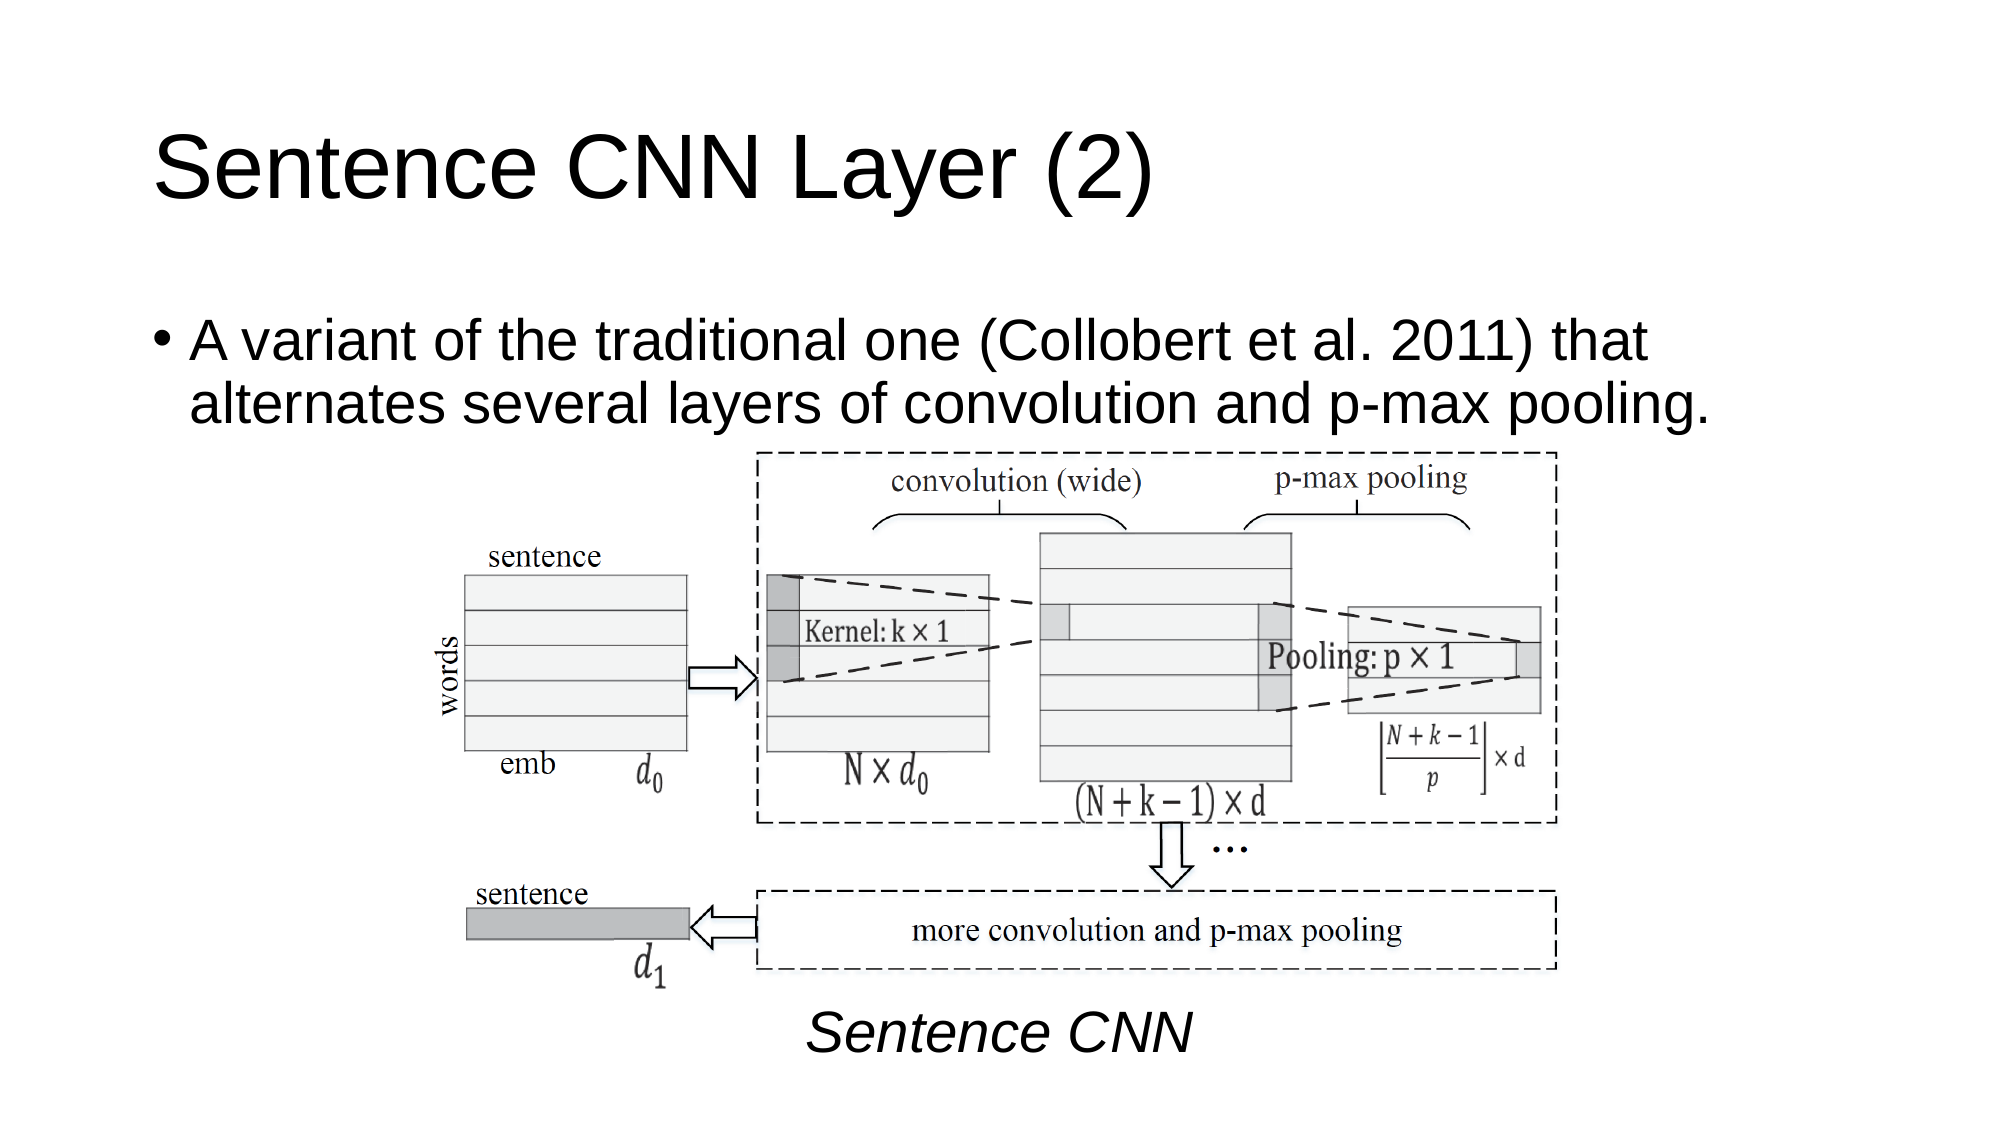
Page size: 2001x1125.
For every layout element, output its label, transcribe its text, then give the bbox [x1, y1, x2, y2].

text_box Sentence CNN [790, 992, 1210, 1072]
list A variant of the traditional one (Collobert et al. 2011) that alternates several layers of convolution and p-max pooling. [137, 302, 1863, 1017]
title Sentence CNN Layer (2) [137, 59, 1863, 278]
picture [431, 448, 1569, 992]
